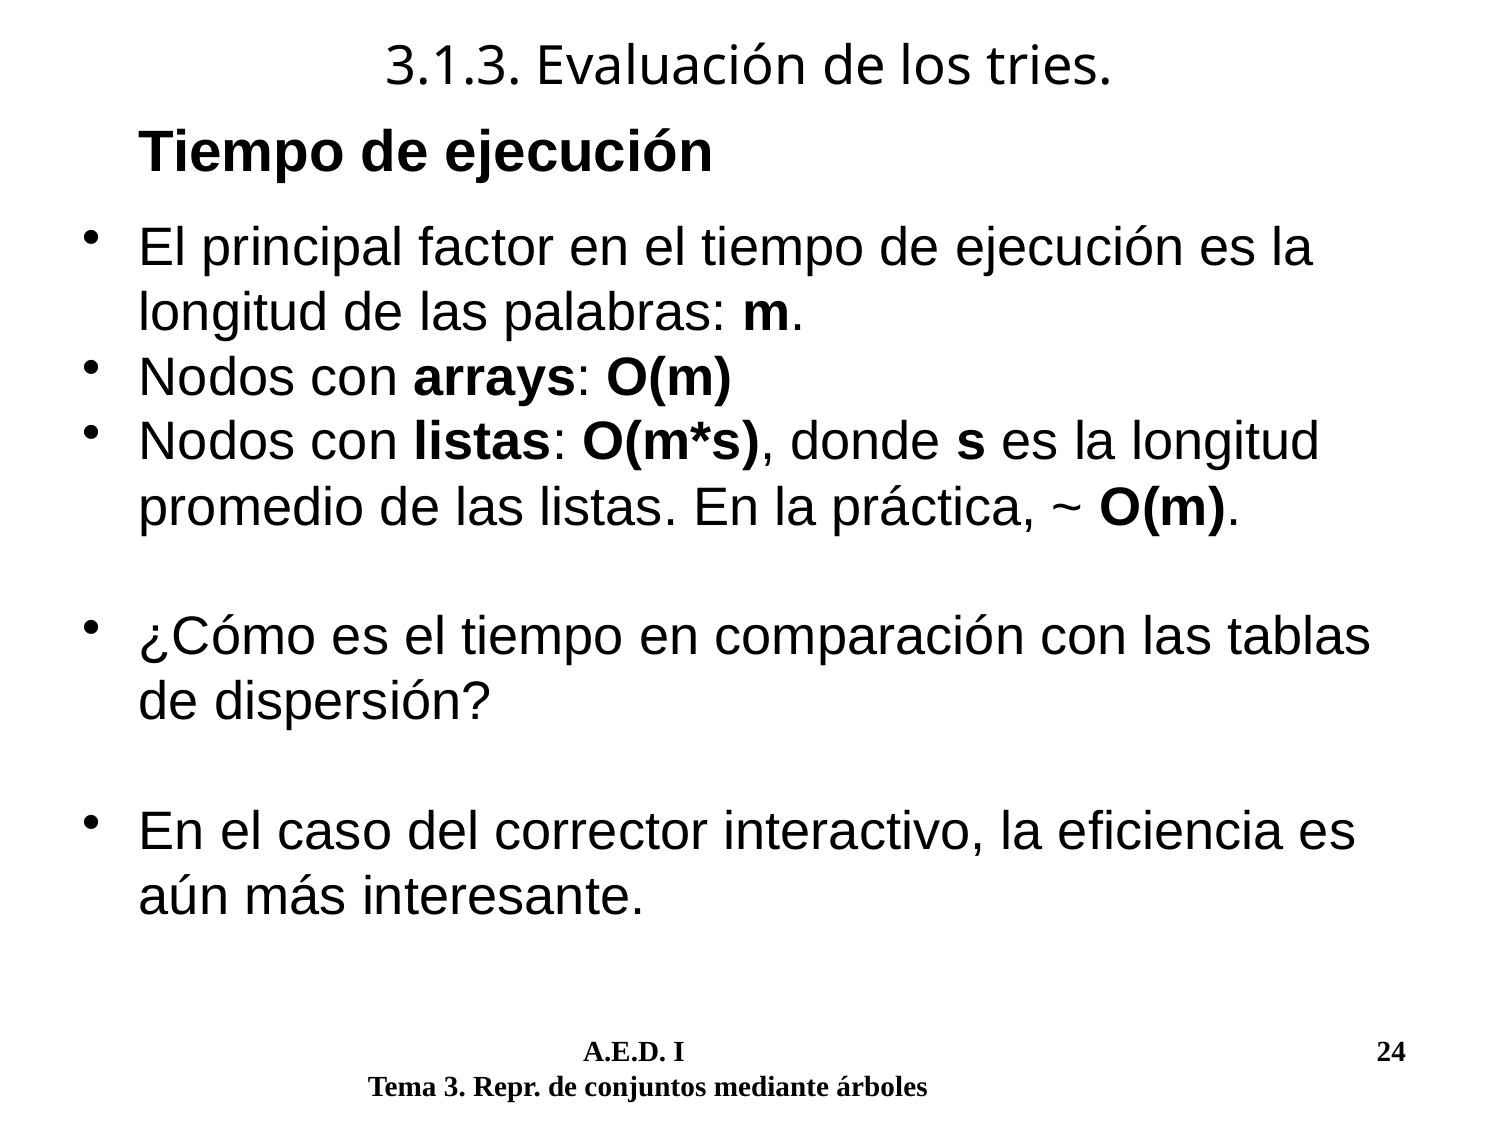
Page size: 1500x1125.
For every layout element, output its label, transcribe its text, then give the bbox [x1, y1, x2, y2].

footer A.E.D. I 24 Tema 3. Repr. de conjuntos mediante árboles [352, 1025, 1463, 1100]
text_box Tiempo de ejecución El principal factor en el tiempo de ejecución es la longitud de las palabras: m. Nodos con arrays: O(m) Nodos con listas: O(m*s), donde s es la longitud promedio de las listas. En la práctica, ~ O(m). ¿Cómo es el tiempo en comparación con las tablas de dispersión? En el caso del corrector interactivo, la eficiencia es aún más interesante. [67, 113, 1429, 983]
title 3.1.3. Evaluación de los tries. [50, 0, 1450, 125]
